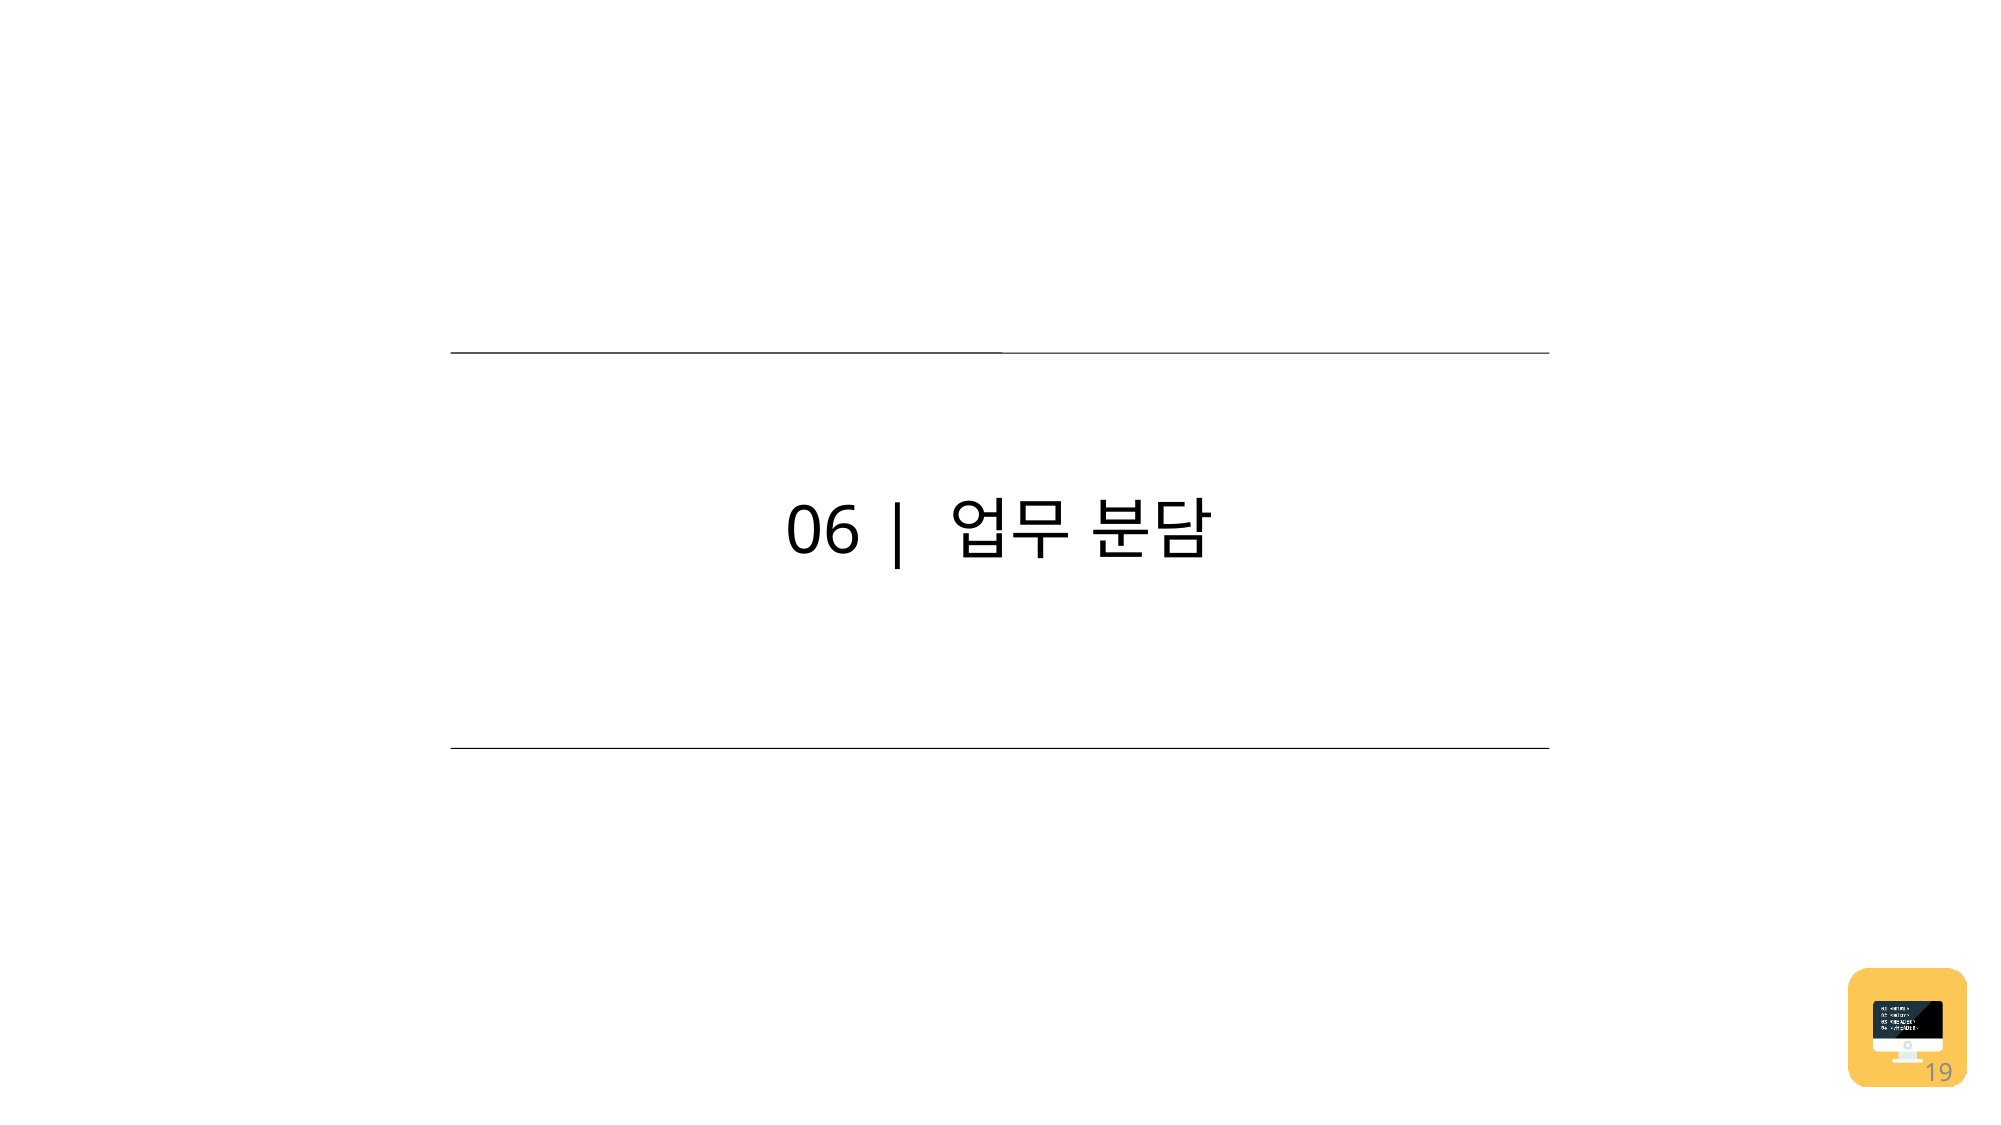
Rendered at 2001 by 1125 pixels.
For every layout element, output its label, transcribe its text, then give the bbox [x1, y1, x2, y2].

picture [1848, 968, 1967, 1043]
slide_number 19 [1517, 1043, 1968, 1104]
text_box 06 | 업무 분담 [770, 478, 1230, 574]
